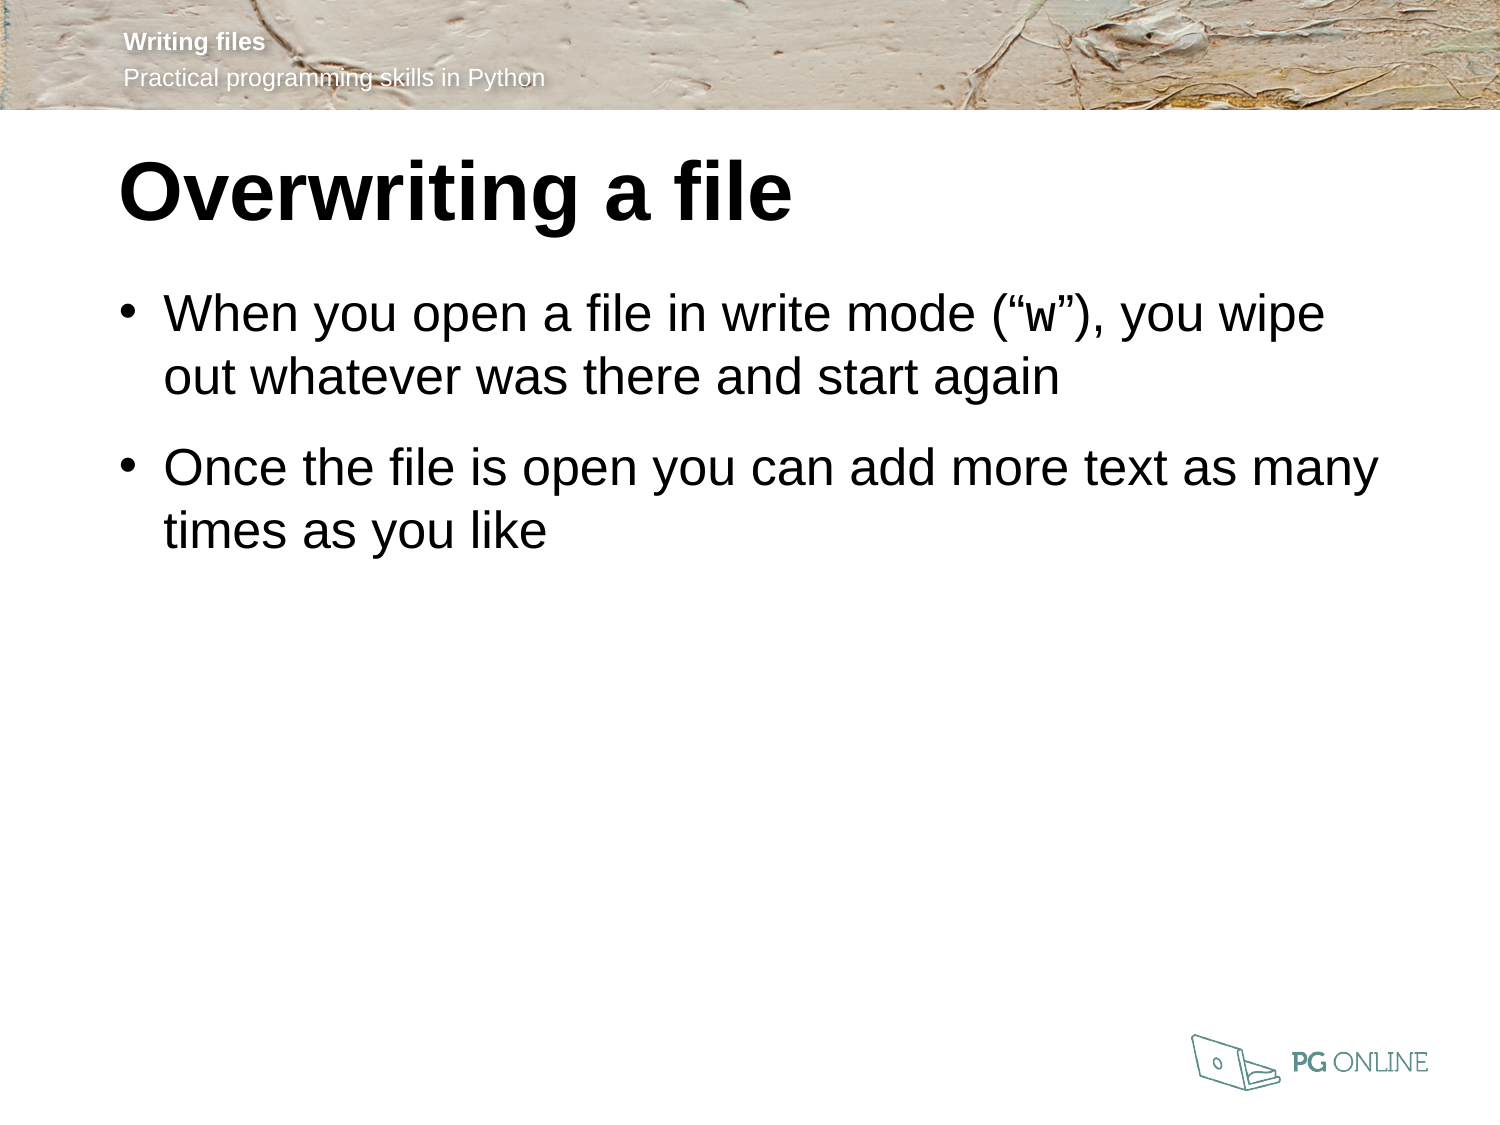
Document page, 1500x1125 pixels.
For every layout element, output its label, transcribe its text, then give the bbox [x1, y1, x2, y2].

list When you open a file in write mode (“w”), you wipe out whatever was there and start again Once the file is open you can add more text as many times as you like [118, 279, 1398, 847]
list Overwriting a file [118, 148, 1401, 259]
picture [0, 0, 1500, 110]
picture [1191, 1034, 1428, 1091]
